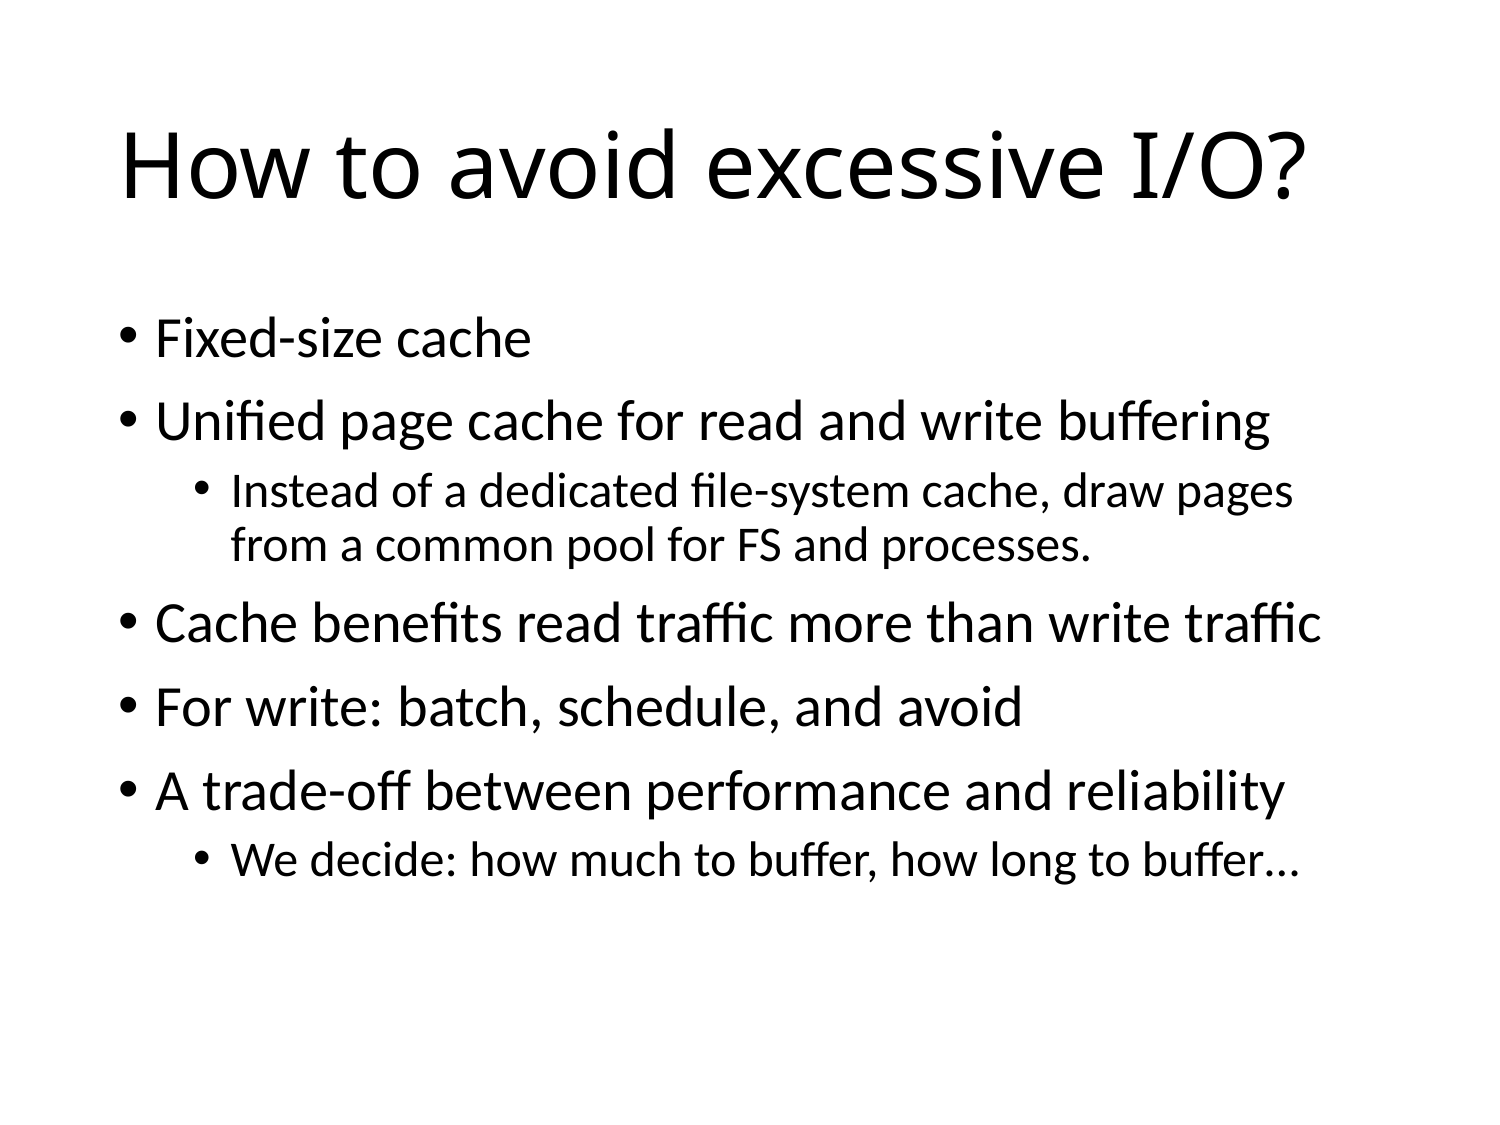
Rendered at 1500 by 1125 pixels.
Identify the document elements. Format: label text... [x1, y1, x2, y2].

title How to avoid excessive I/O? [103, 59, 1397, 278]
list Fixed-size cache Unified page cache for read and write buffering Instead of a dedicated file-system cache, draw pages from a common pool for FS and processes. Cache benefits read traffic more than write traffic For write: batch, schedule, and avoid A trade-off between performance and reliability We decide: how much to buffer, how long to buffer… [103, 299, 1397, 1014]
